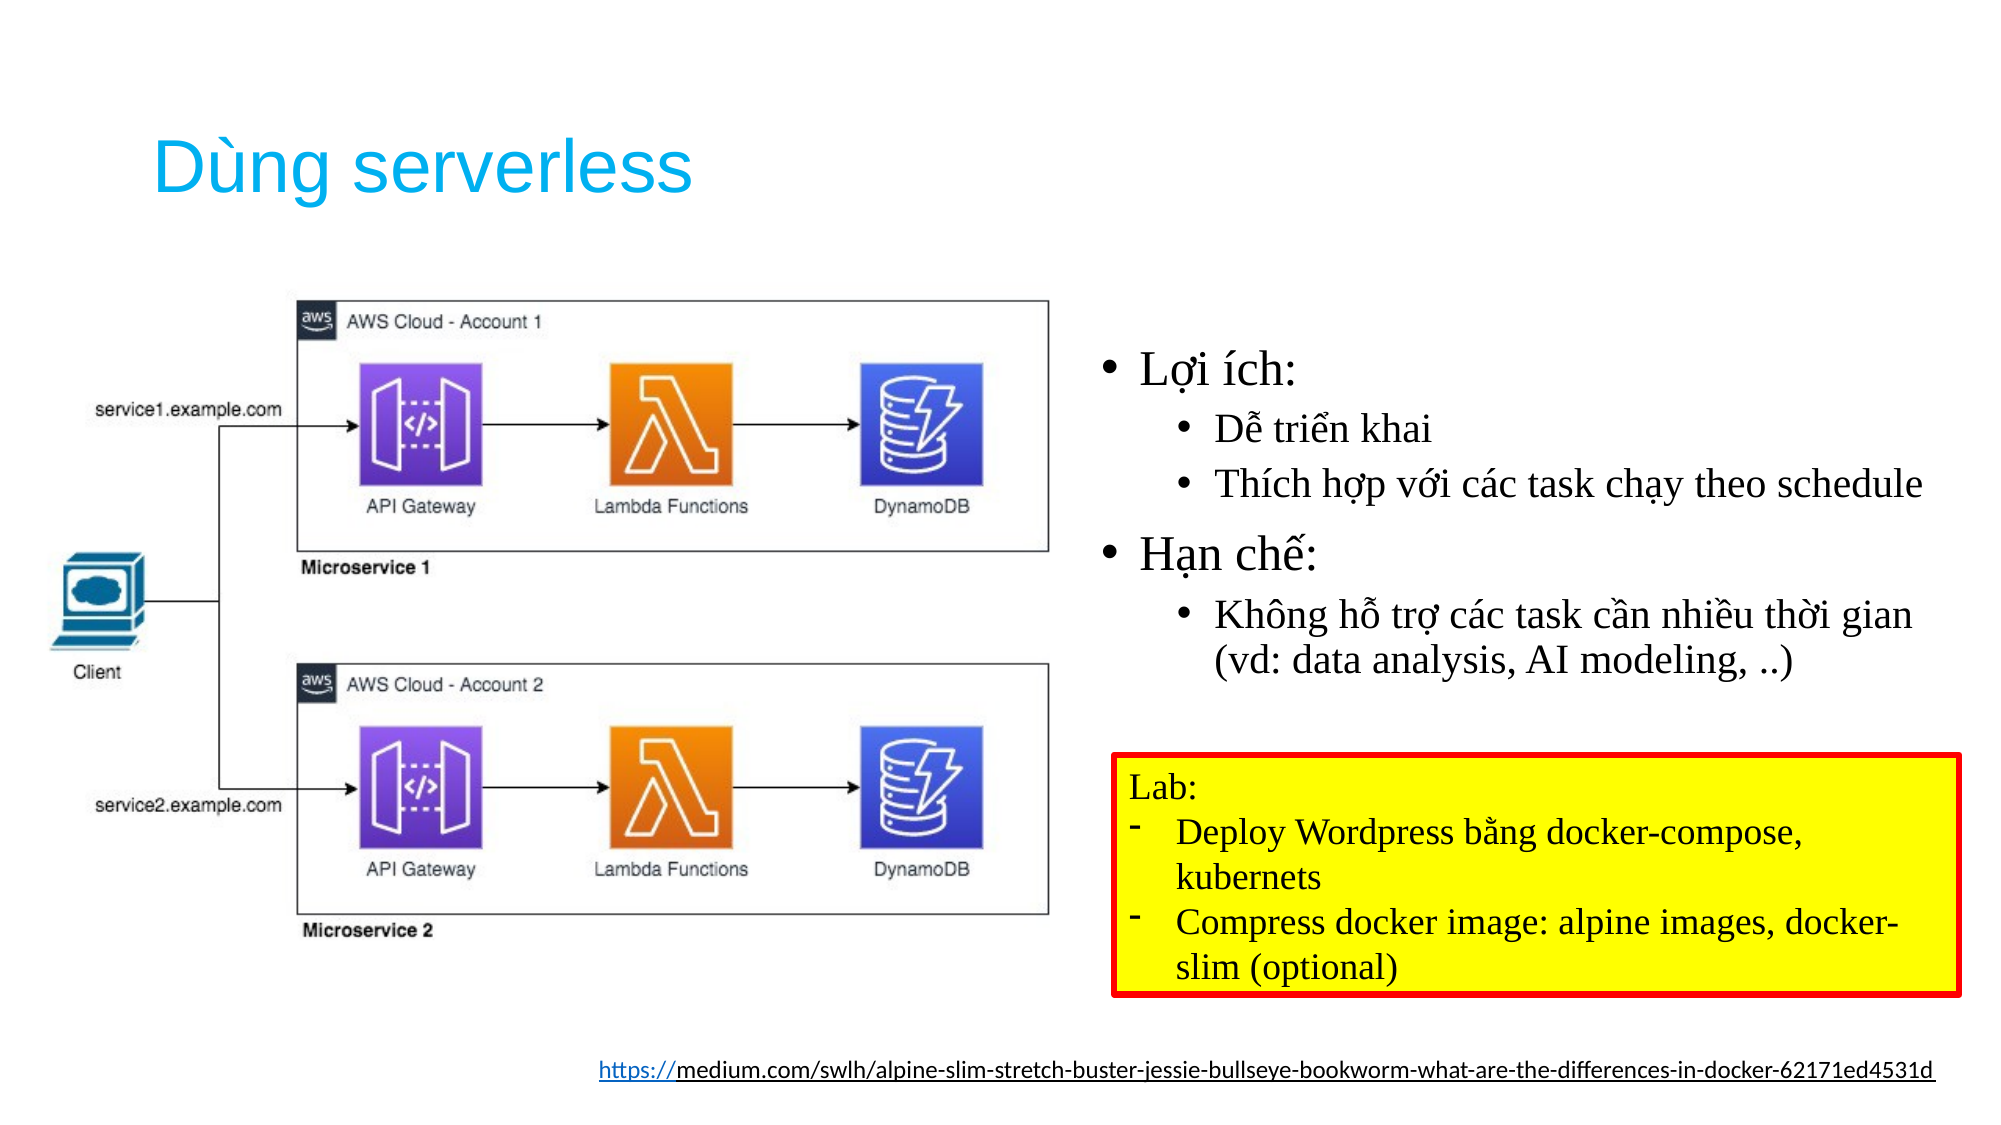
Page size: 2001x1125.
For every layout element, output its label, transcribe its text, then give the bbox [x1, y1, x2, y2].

picture [23, 277, 1073, 970]
list Lợi ích: Dễ triển khai Thích hợp với các task chạy theo schedule Hạn chế: Không hỗ trợ các task cần nhiều thời gian (vd: data analysis, AI modeling, ..) [1086, 334, 1987, 799]
text_box https://medium.com/swlh/alpine-slim-stretch-buster-jessie-bullseye-bookworm-what-are-the-differences-in-docker-62171ed4531d [583, 1046, 1960, 1091]
text_box Lab: Deploy Wordpress bằng docker-compose, kubernets Compress docker image: alpine images, docker-slim (optional) [1114, 754, 1960, 995]
title Dùng serverless [137, 59, 1863, 278]
